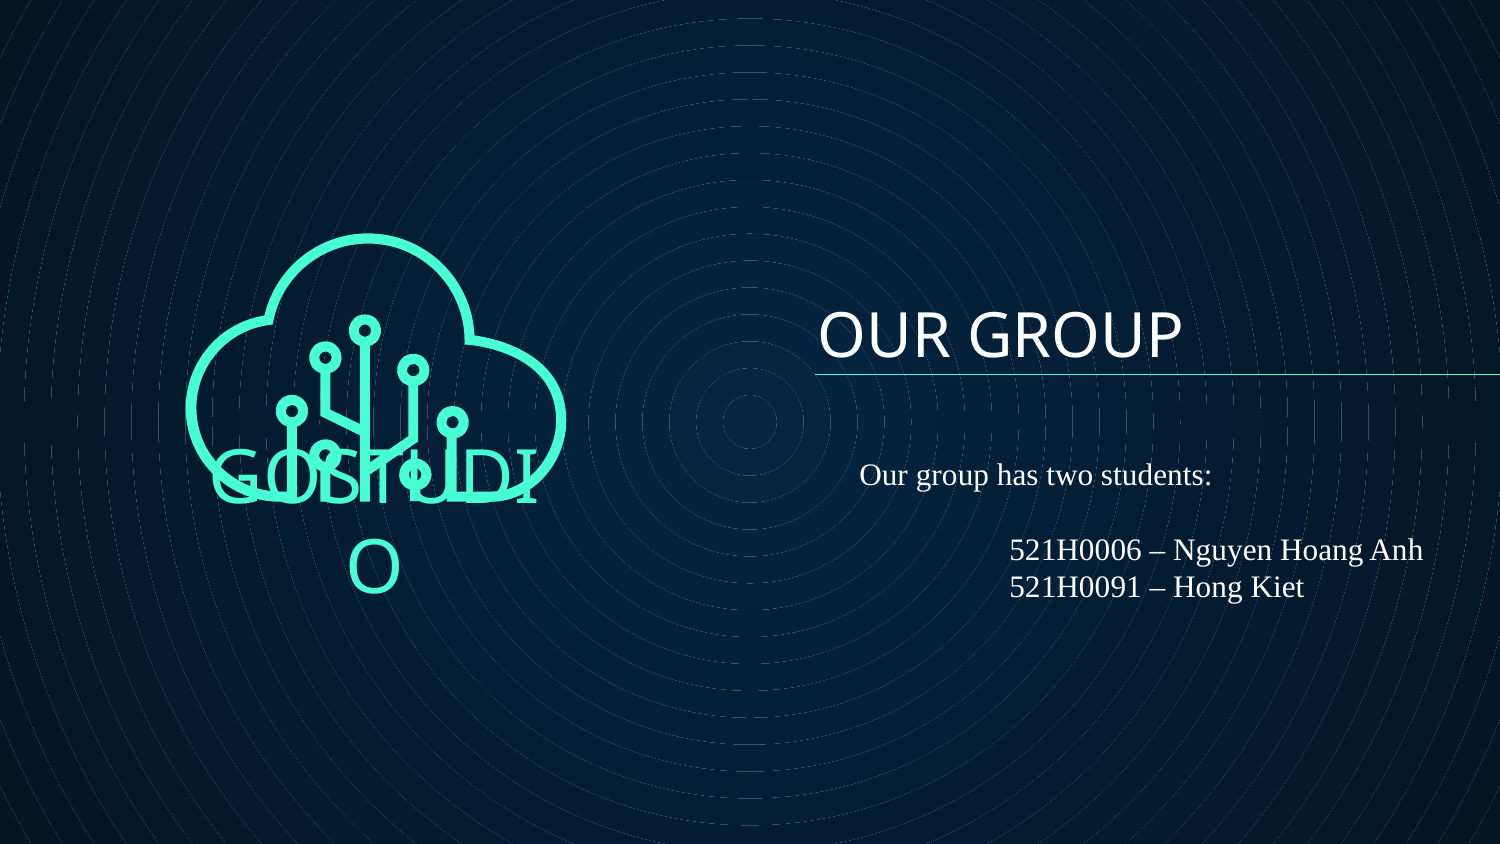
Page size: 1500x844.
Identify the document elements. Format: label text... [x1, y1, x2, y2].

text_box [181, 228, 567, 503]
title OUR GROUP [802, 285, 1382, 385]
subtitle Our group has two students: 521H0006 – Nguyen Hoang Anh 521H0091 – Hong Kiet [844, 438, 1500, 672]
title GOSTUDIO [171, 523, 577, 624]
